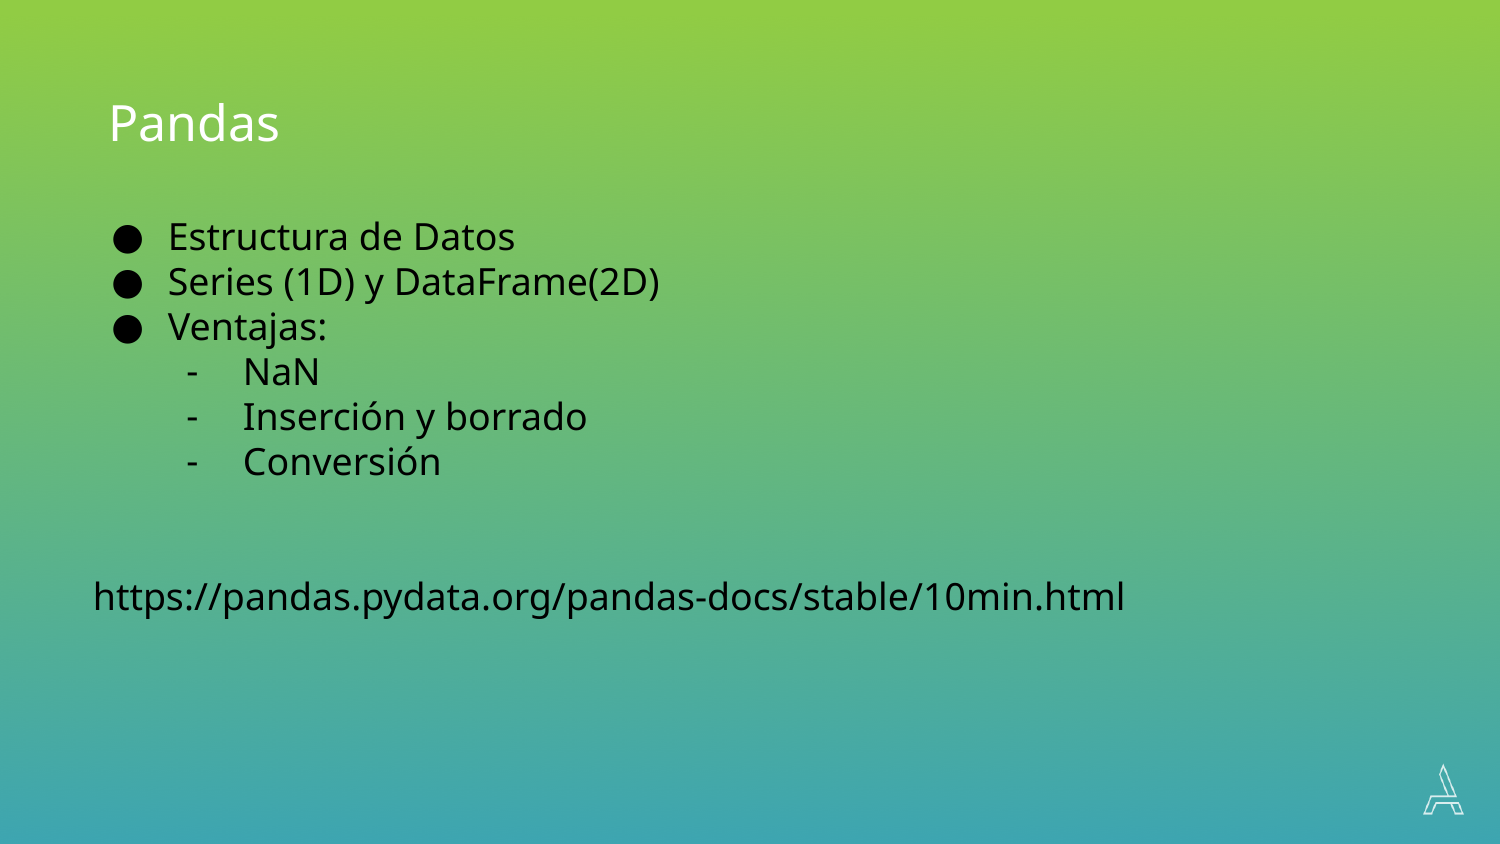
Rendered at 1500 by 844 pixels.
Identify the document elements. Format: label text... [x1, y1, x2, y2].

picture [0, 0, 1500, 844]
text_box Estructura de Datos Series (1D) y DataFrame(2D) Ventajas: NaN Inserción y borrado Conversión https://pandas.pydata.org/pandas-docs/stable/10min.html [77, 197, 1327, 396]
text_box Pandas [93, 76, 1065, 179]
